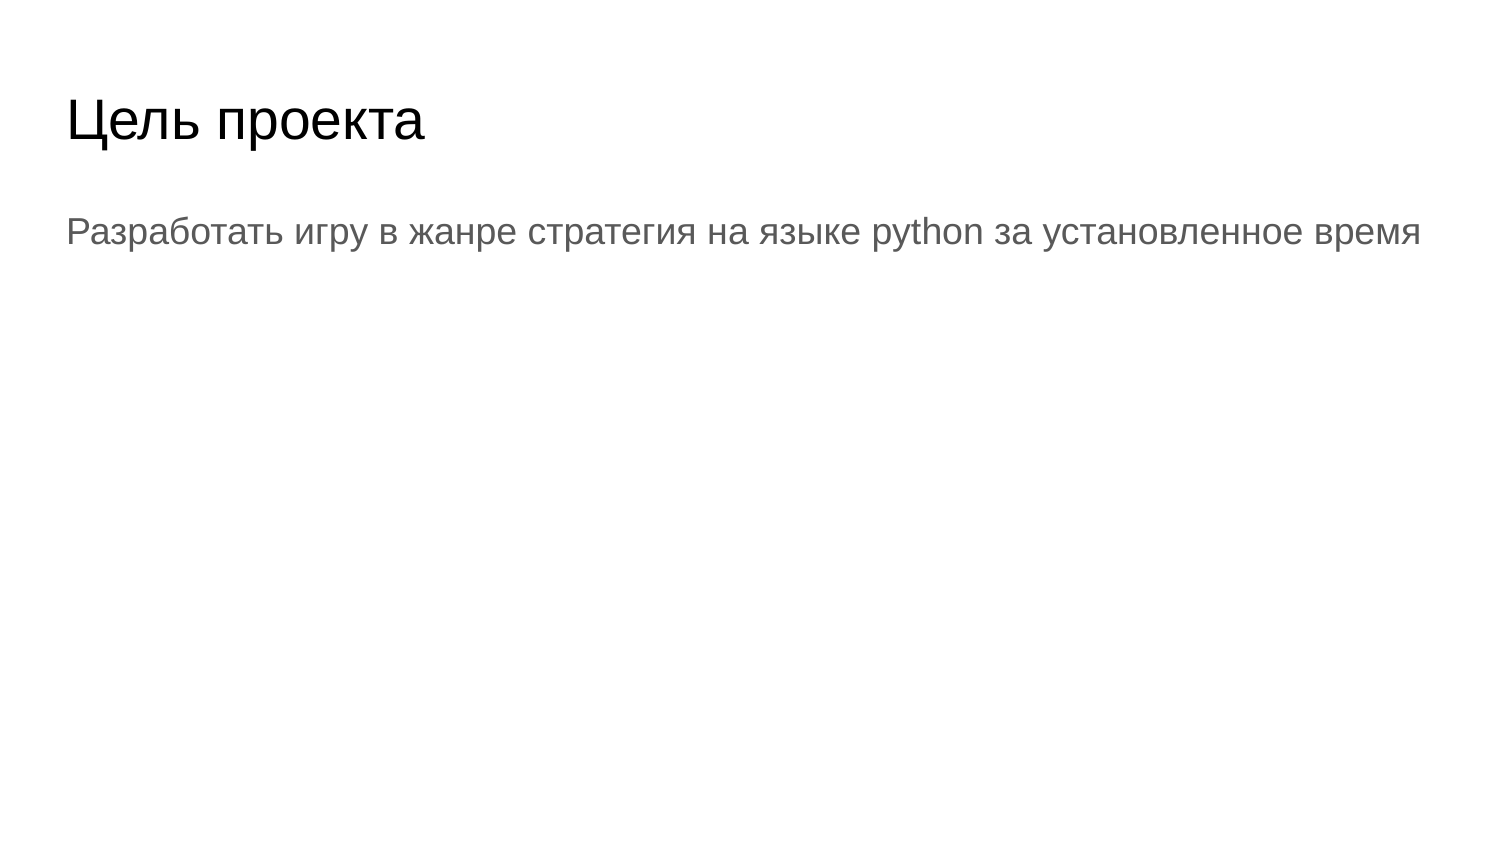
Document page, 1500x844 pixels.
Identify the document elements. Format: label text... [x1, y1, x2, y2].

list Разработать игру в жанре стратегия на языке python за установленное время [51, 189, 1449, 750]
title Цель проекта [51, 72, 1449, 167]
